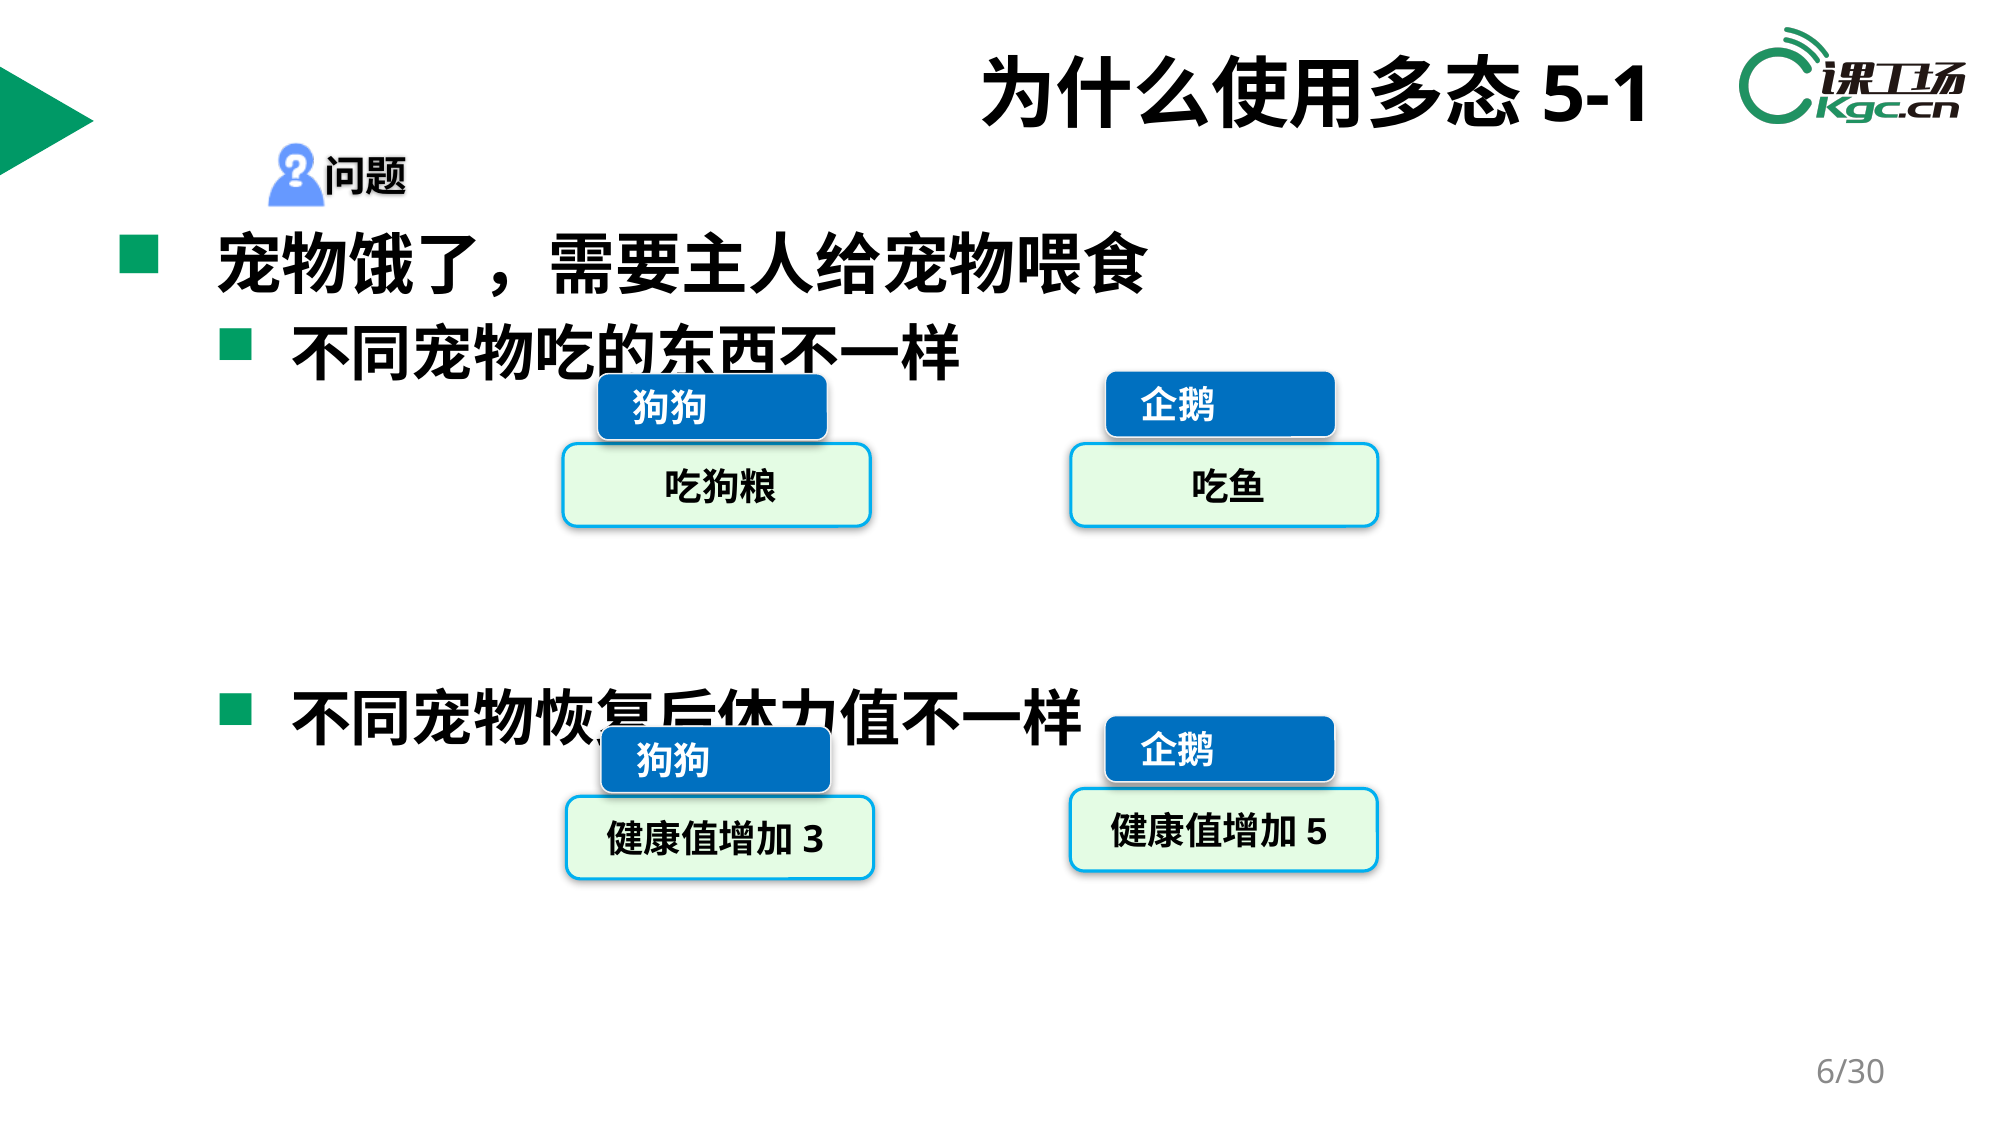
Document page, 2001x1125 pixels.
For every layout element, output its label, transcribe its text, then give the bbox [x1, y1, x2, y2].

list 宠物饿了，需要主人给宠物喂食 不同宠物吃的东西不一样 不同宠物恢复后体力值不一样 [99, 214, 1900, 1005]
text_box 狗狗 [600, 726, 831, 793]
slide_number 6/30 [1433, 1042, 1901, 1104]
text_box 企鹅 [1104, 715, 1336, 782]
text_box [261, 140, 424, 211]
text_box 吃狗粮 [563, 443, 871, 527]
text_box 健康值增加5 [1070, 788, 1378, 872]
text_box 企鹅 [1105, 370, 1336, 438]
text_box 吃鱼 [1070, 443, 1378, 527]
picture [1739, 27, 1966, 124]
text_box 健康值增加3 [566, 796, 874, 879]
title 为什么使用多态5-1 [963, 46, 1721, 133]
text_box 狗狗 [597, 373, 828, 440]
